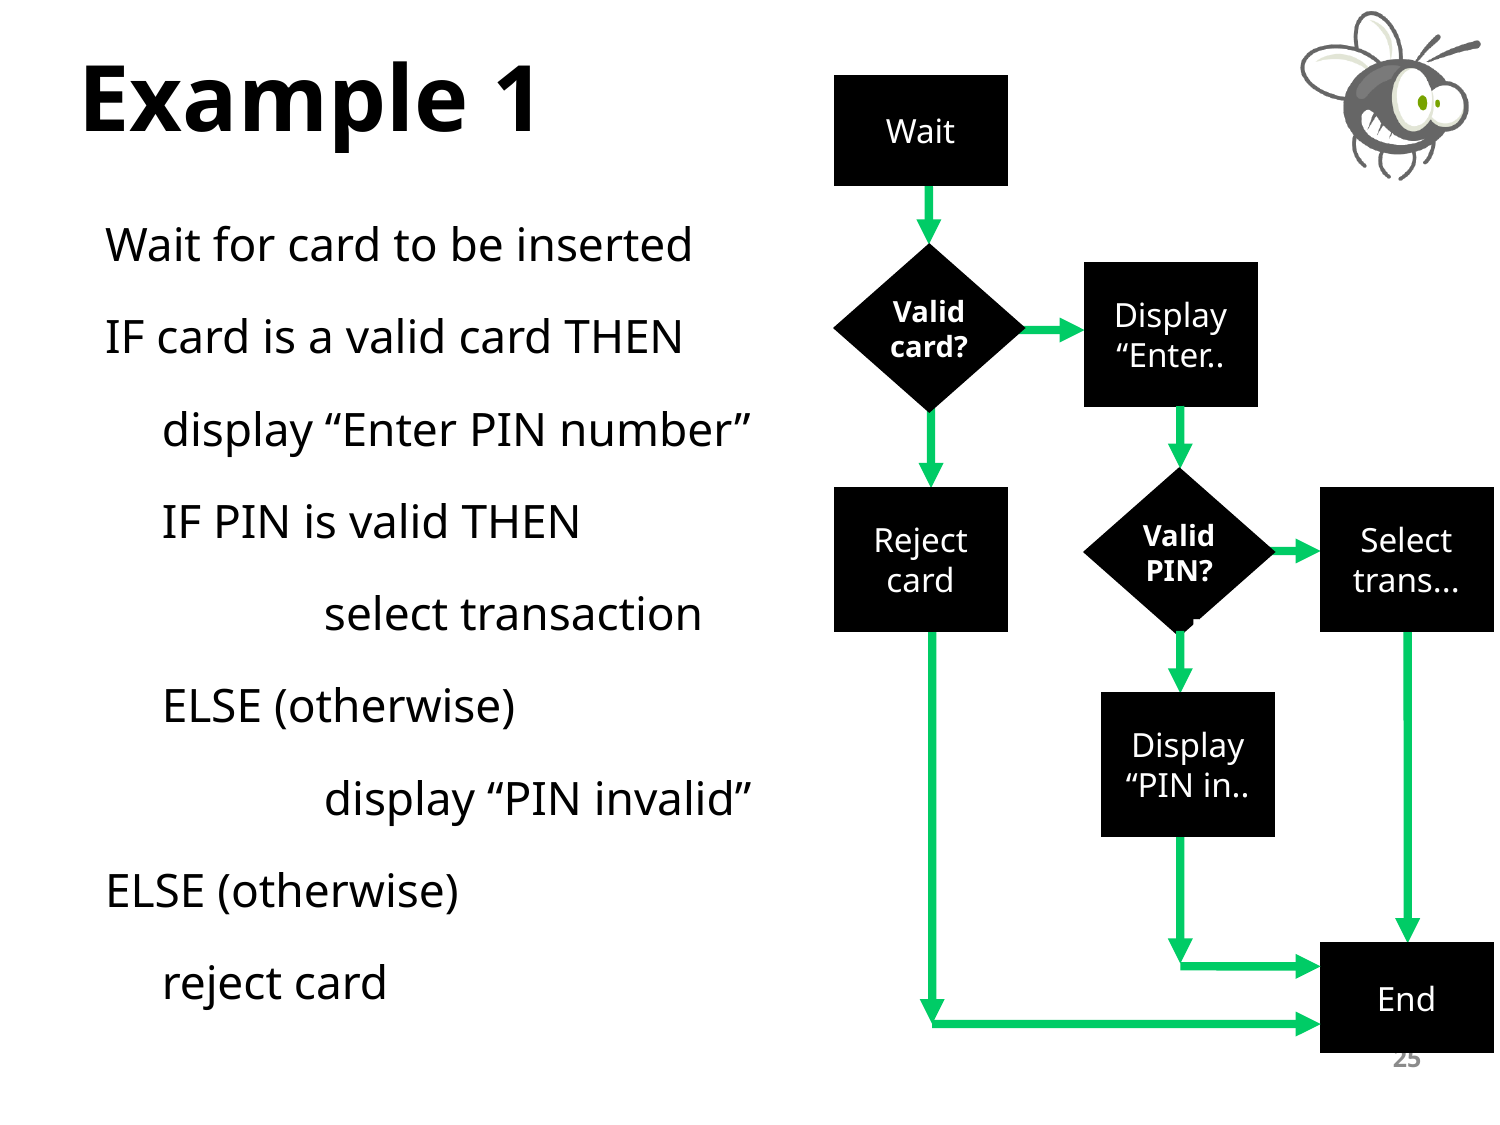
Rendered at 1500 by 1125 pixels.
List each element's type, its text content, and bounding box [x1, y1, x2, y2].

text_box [1320, 631, 1493, 1053]
text_box [1180, 960, 1320, 973]
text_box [1024, 254, 1257, 406]
text_box Wait [834, 76, 1007, 171]
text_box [834, 171, 1024, 412]
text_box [1274, 487, 1493, 631]
text_box Wait for card to be inserted IF card is a valid card THEN display “Enter PIN number” IF PIN is valid THEN select transaction ELSE (otherwise) display “PIN invalid” ELSE (otherwise) reject card [90, 181, 807, 795]
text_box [1101, 603, 1274, 836]
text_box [1084, 405, 1274, 636]
text_box [926, 632, 939, 1024]
slide_number 25 [1275, 1029, 1437, 1090]
text_box [1174, 837, 1187, 964]
title Example 1 [63, 43, 1437, 161]
text_box [932, 1017, 1320, 1029]
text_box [834, 412, 1007, 631]
picture [1291, 1, 1488, 187]
